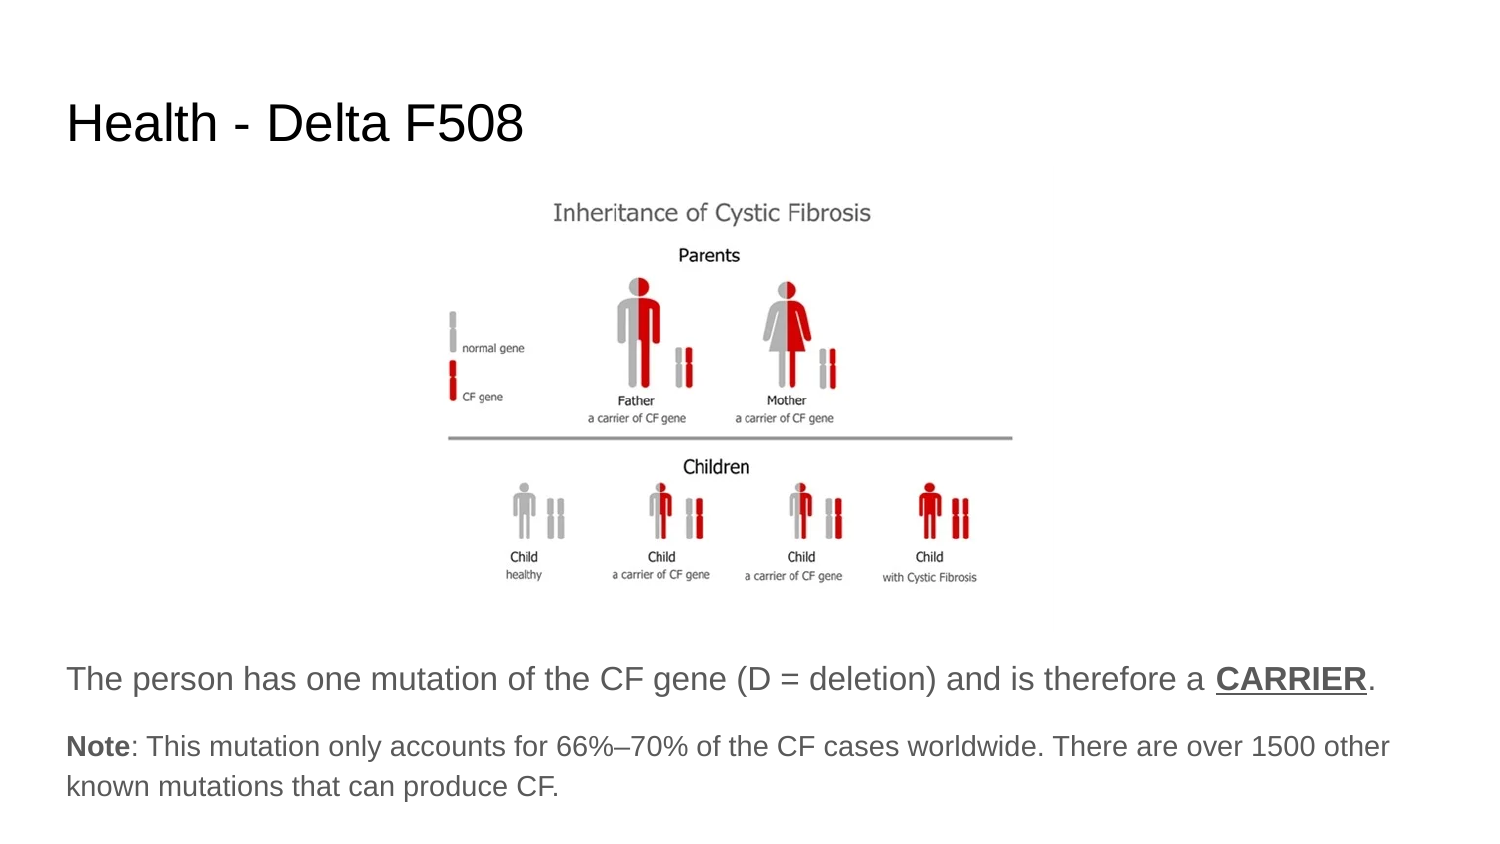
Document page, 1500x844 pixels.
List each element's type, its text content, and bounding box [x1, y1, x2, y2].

picture [396, 166, 1054, 632]
list The person has one mutation of the CF gene (D = deletion) and is therefore a CARRIER. Note: This mutation only accounts for 66%–70% of the CF cases worldwide. There are over 1500 other known mutations that can produce CF. [51, 189, 1449, 828]
title Health - Delta F508 [51, 72, 1449, 167]
